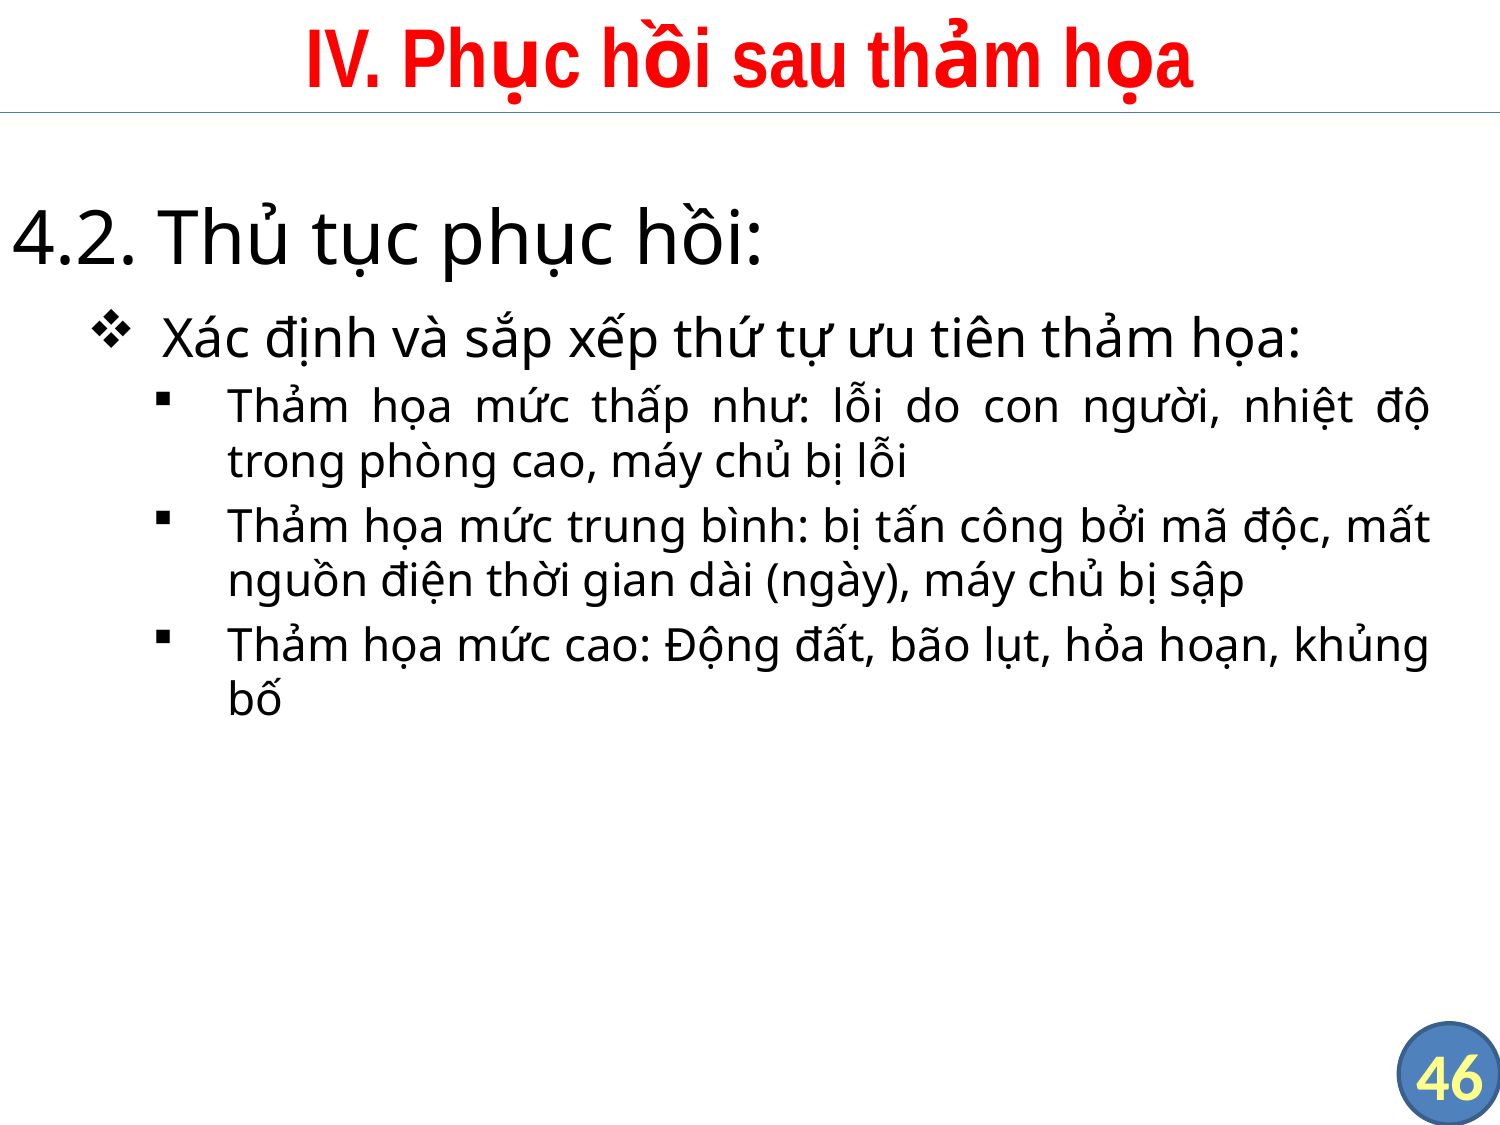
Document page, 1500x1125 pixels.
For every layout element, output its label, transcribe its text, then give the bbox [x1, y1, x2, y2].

title IV. Phục hồi sau thảm họa [0, 0, 1500, 113]
list 4.2. Thủ tục phục hồi: Xác định và sắp xếp thứ tự ưu tiên thảm họa: Thảm họa mức thấp như: lỗi do con người, nhiệt độ trong phòng cao, máy chủ bị lỗi Thảm họa mức trung bình: bị tấn công bởi mã độc, mất nguồn điện thời gian dài (ngày), máy chủ bị sập Thảm họa mức cao: Động đất, bão lụt, hỏa hoạn, khủng bố [0, 114, 1448, 788]
slide_number 46 [1399, 1023, 1500, 1125]
